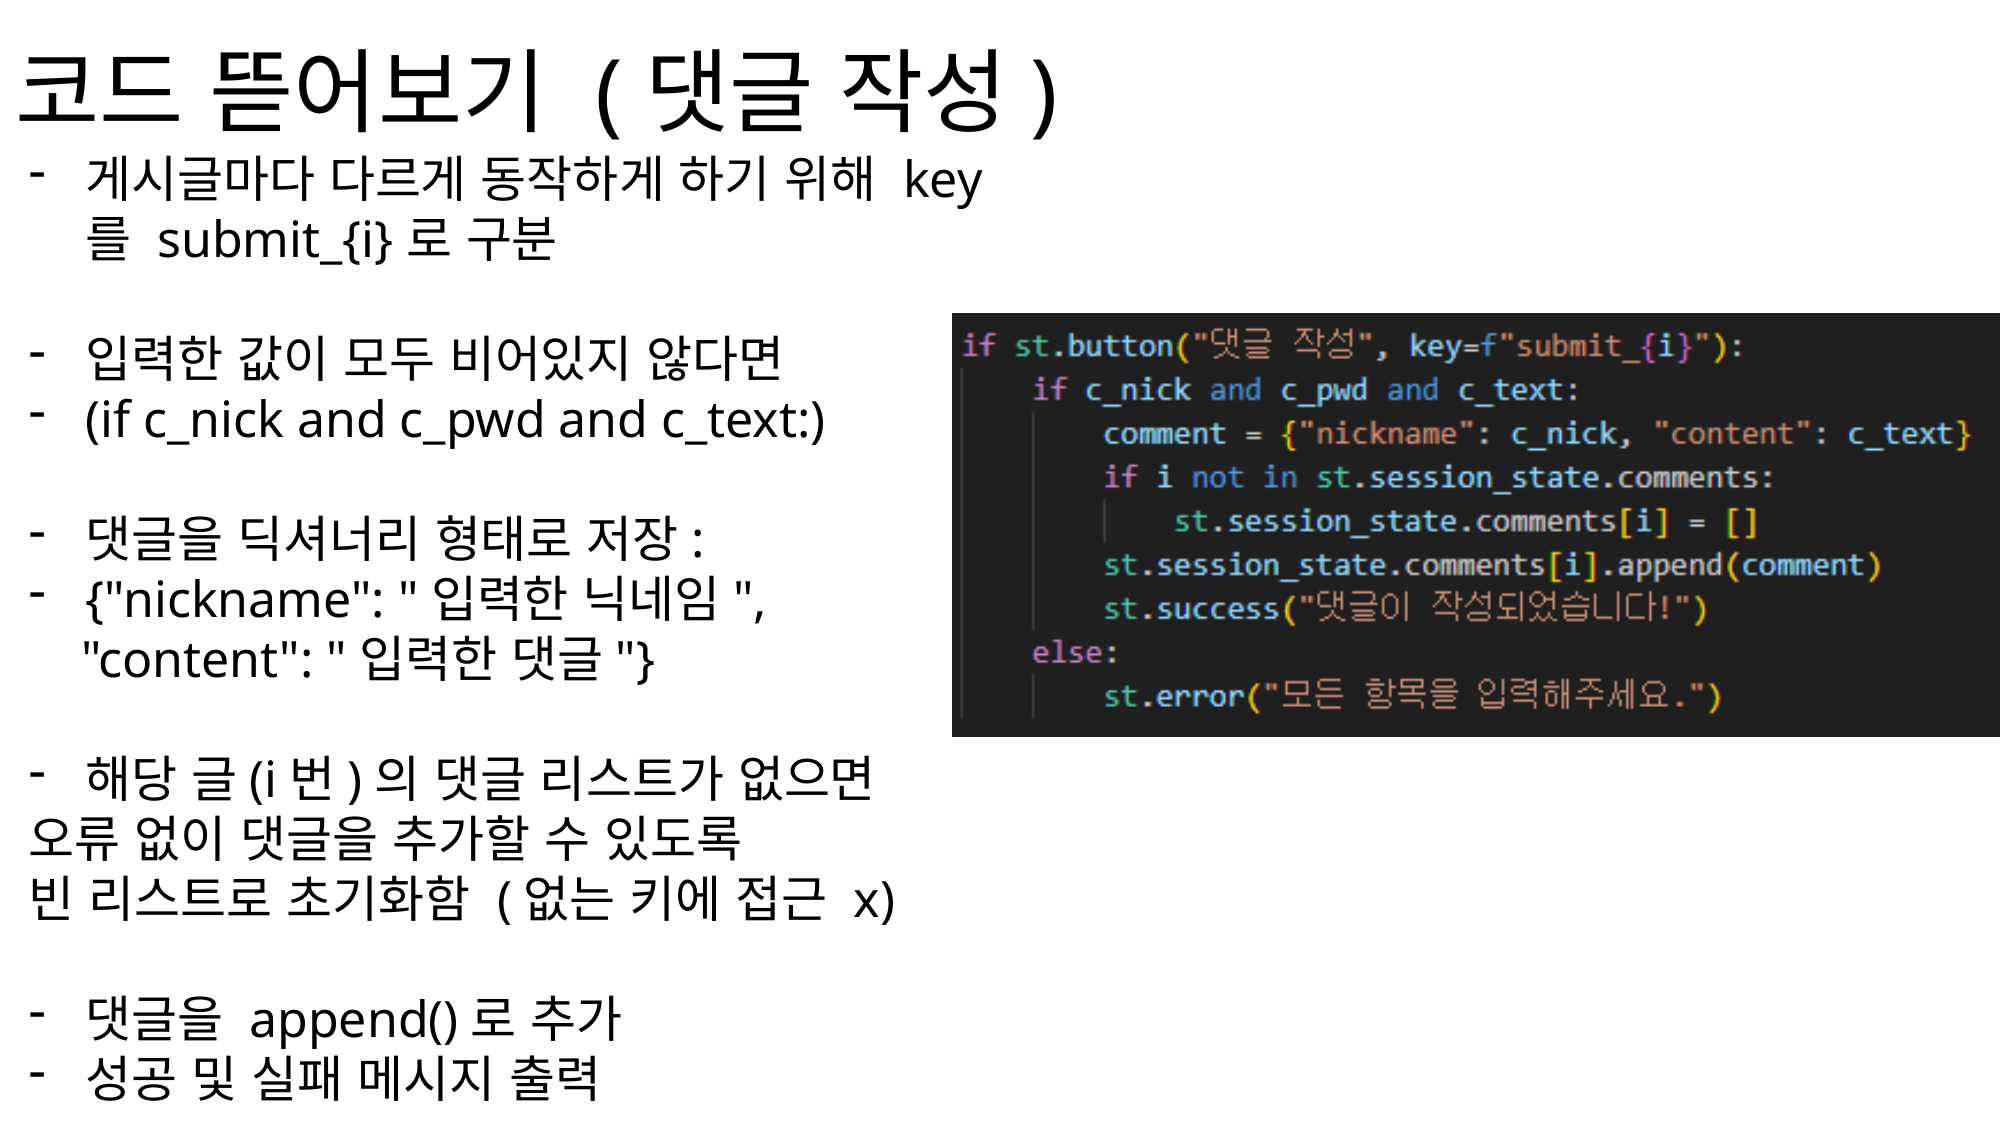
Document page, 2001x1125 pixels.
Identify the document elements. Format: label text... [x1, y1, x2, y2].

text_box 게시글마다 다르게 동작하게 하기 위해 key를 submit_{i}로 구분 입력한 값이 모두 비어있지 않다면 (if c_nick and c_pwd and c_text:) 댓글을 딕셔너리 형태로 저장: {"nickname": "입력한 닉네임", "content": "입력한 댓글"} 해당 글(i번)의 댓글 리스트가 없으면 오류 없이 댓글을 추가할 수 있도록 빈 리스트로 초기화함 (없는 키에 접근 x) 댓글을 append()로 추가 성공 및 실패 메시지 출력 [14, 140, 1023, 1116]
picture [952, 313, 2000, 737]
title 코드 뜯어보기 (댓글 작성) [0, 0, 1725, 205]
